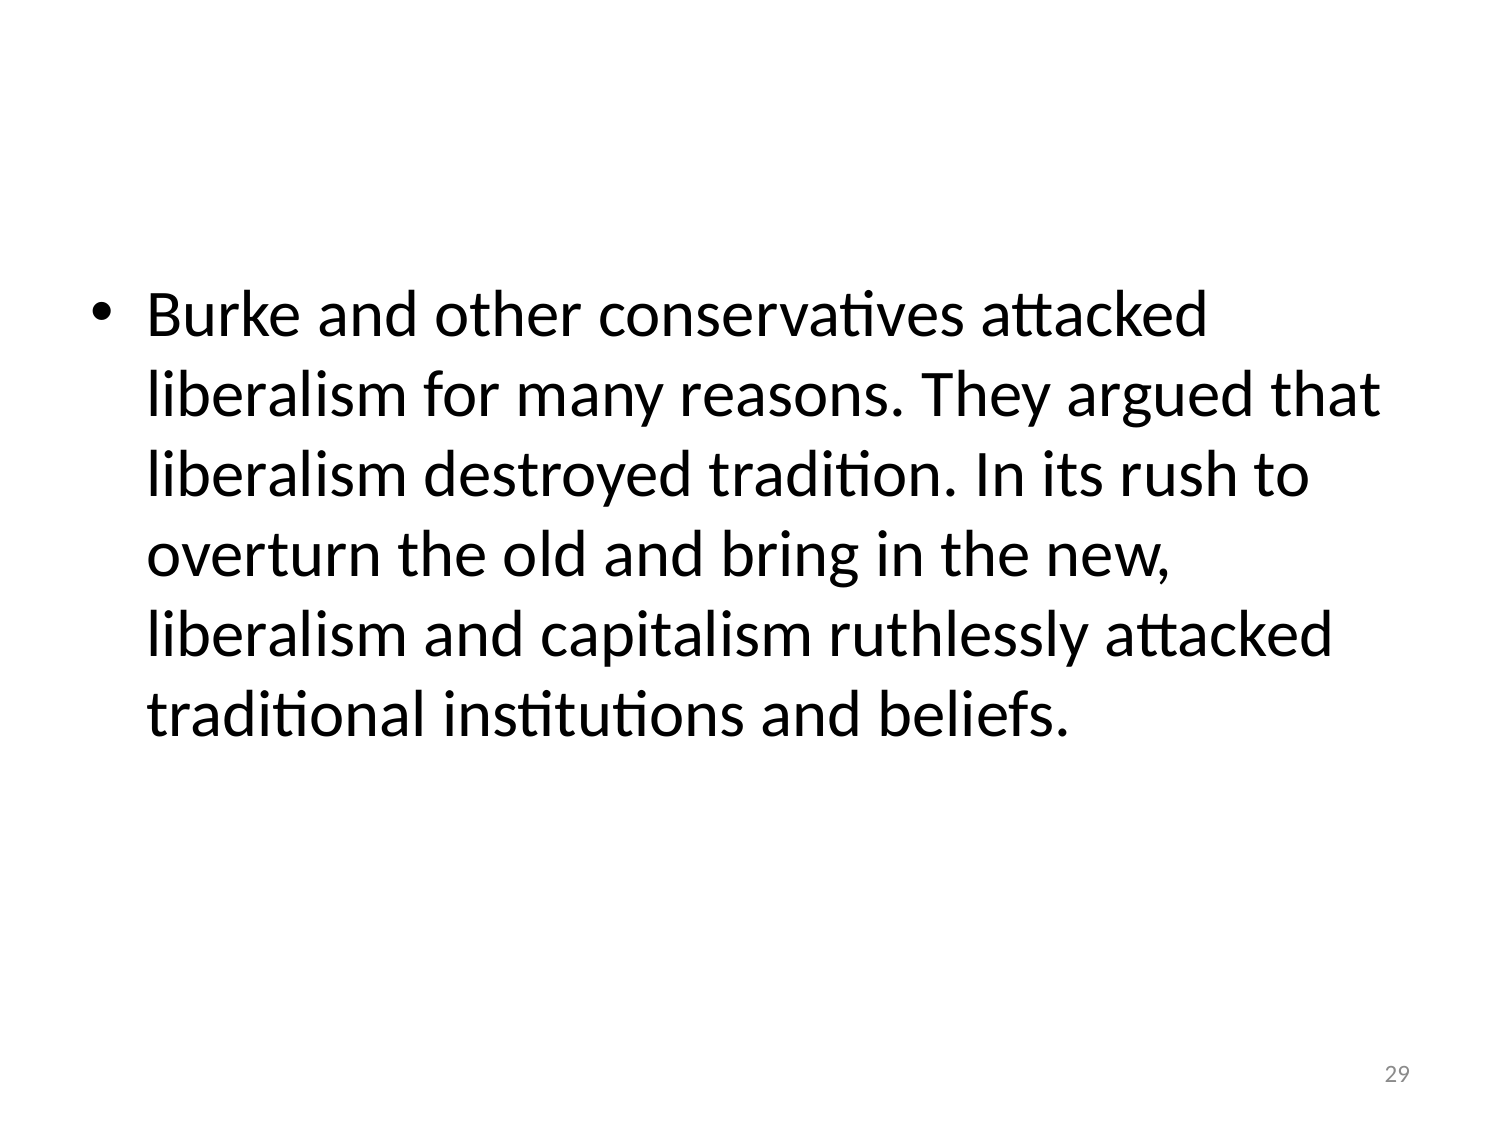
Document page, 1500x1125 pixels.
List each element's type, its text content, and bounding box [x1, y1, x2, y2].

list Burke and other conservatives attacked liberalism for many reasons. They argued that liberalism destroyed tradition. In its rush to overturn the old and bring in the new, liberalism and capitalism ruthlessly attacked traditional institutions and beliefs. [75, 262, 1425, 1005]
slide_number 29 [1074, 1042, 1425, 1103]
